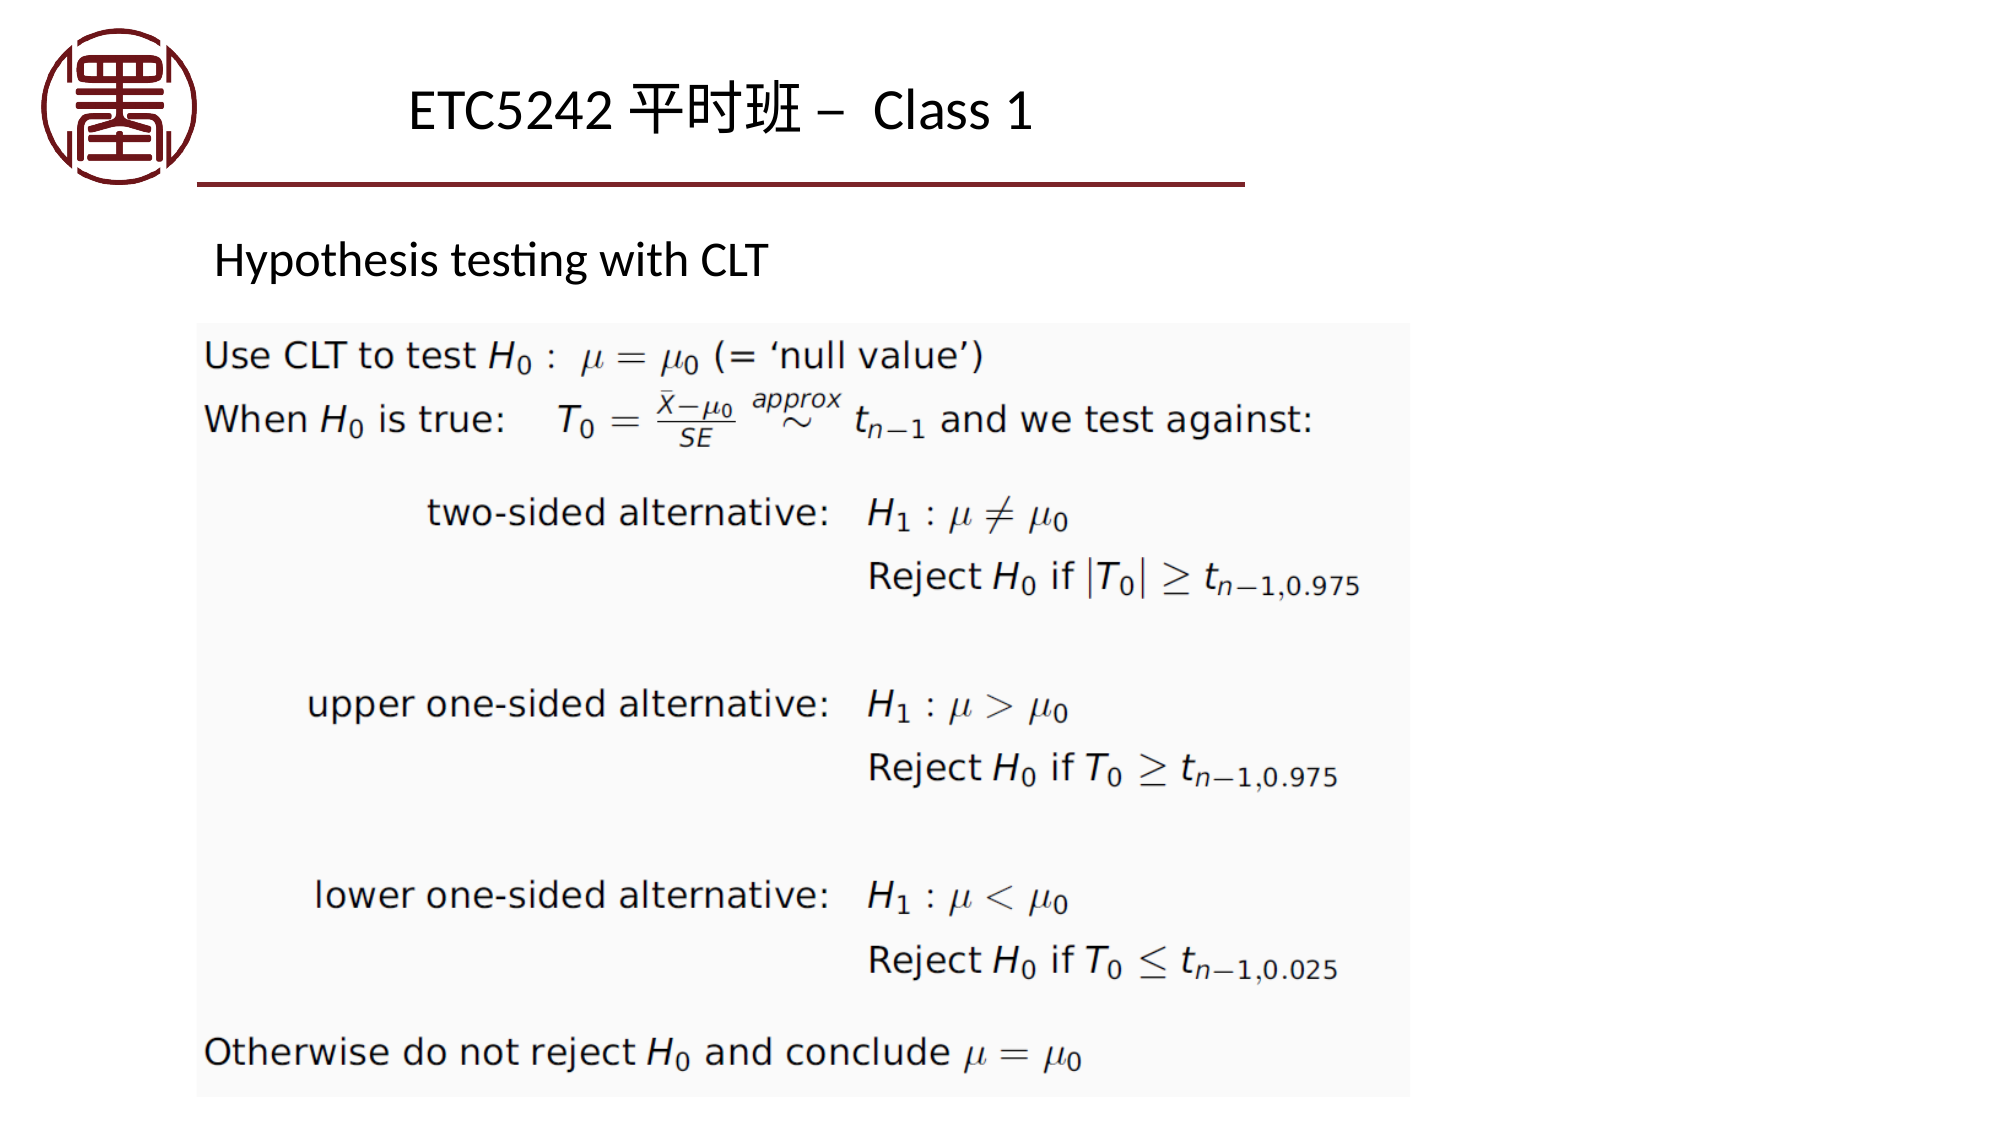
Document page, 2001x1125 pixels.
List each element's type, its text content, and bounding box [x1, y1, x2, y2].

text_box ETC5242平时班 – Class 1 [394, 63, 1050, 149]
picture [41, 28, 197, 185]
picture [196, 323, 1411, 1097]
text_box Hypothesis testing with CLT [199, 219, 785, 295]
